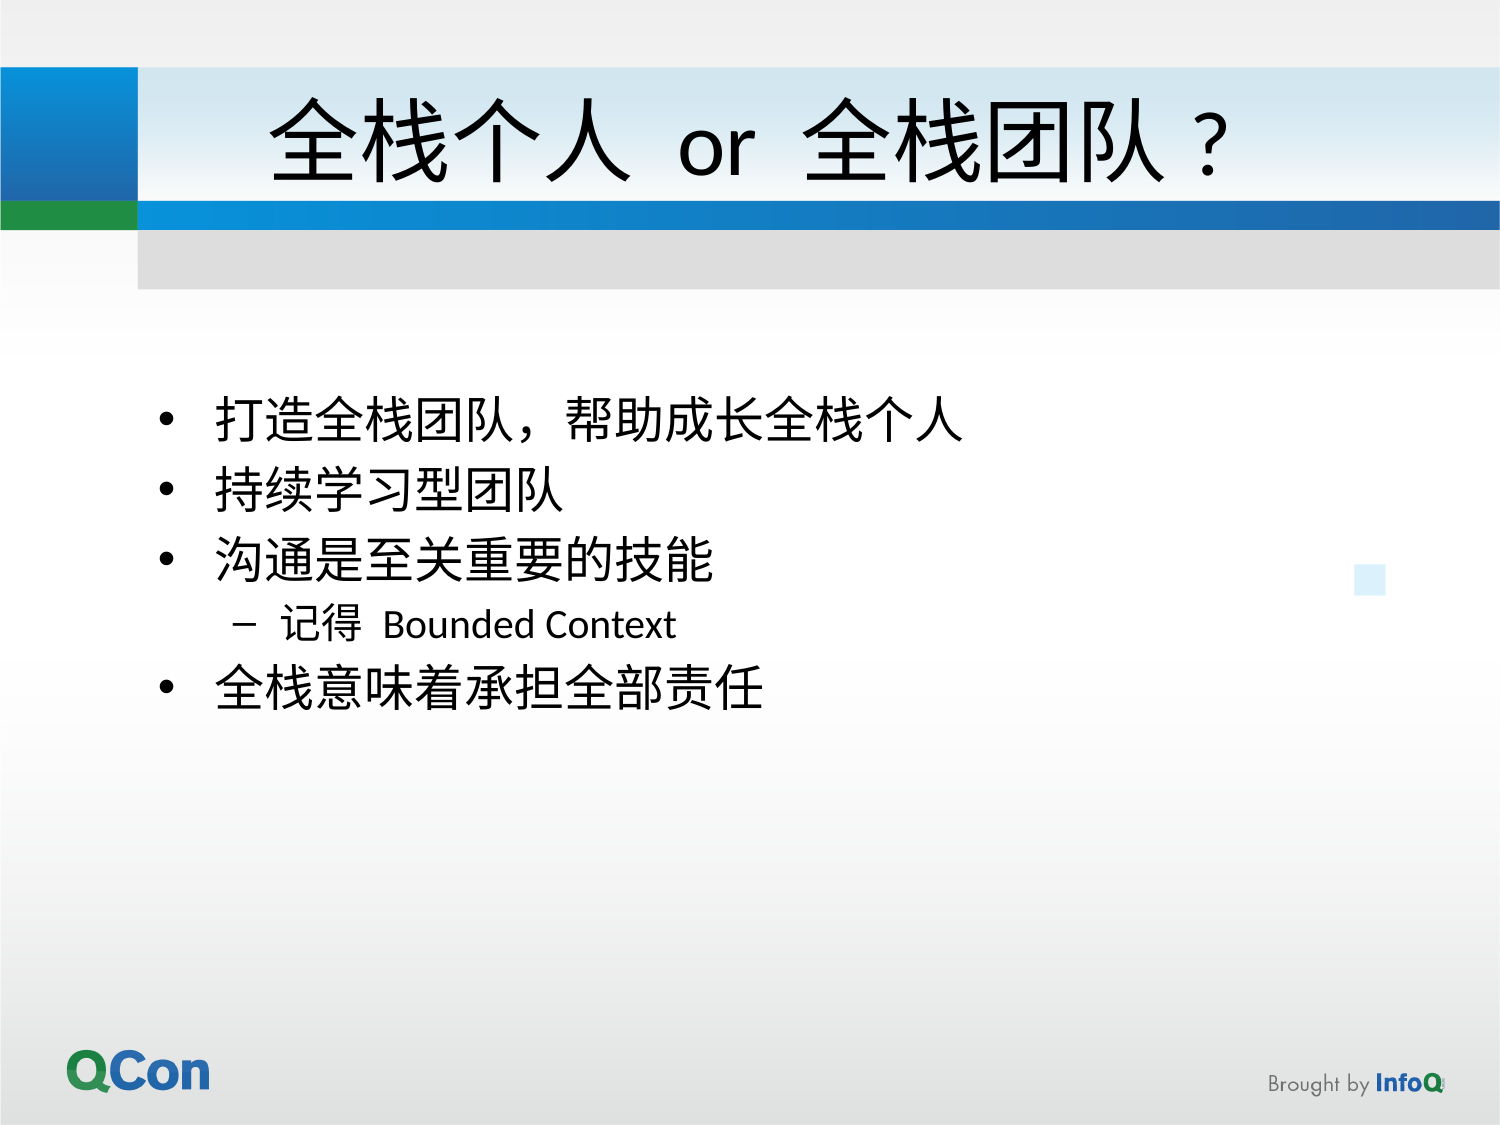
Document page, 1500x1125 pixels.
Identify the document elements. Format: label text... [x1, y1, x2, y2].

list 打造全栈团队，帮助成长全栈个人 持续学习型团队 沟通是至关重要的技能 记得 Bounded Context 全栈意味着承担全部责任 [142, 380, 1358, 1010]
title 全栈个人 or 全栈团队? [75, 45, 1425, 233]
picture [0, 0, 1500, 1125]
